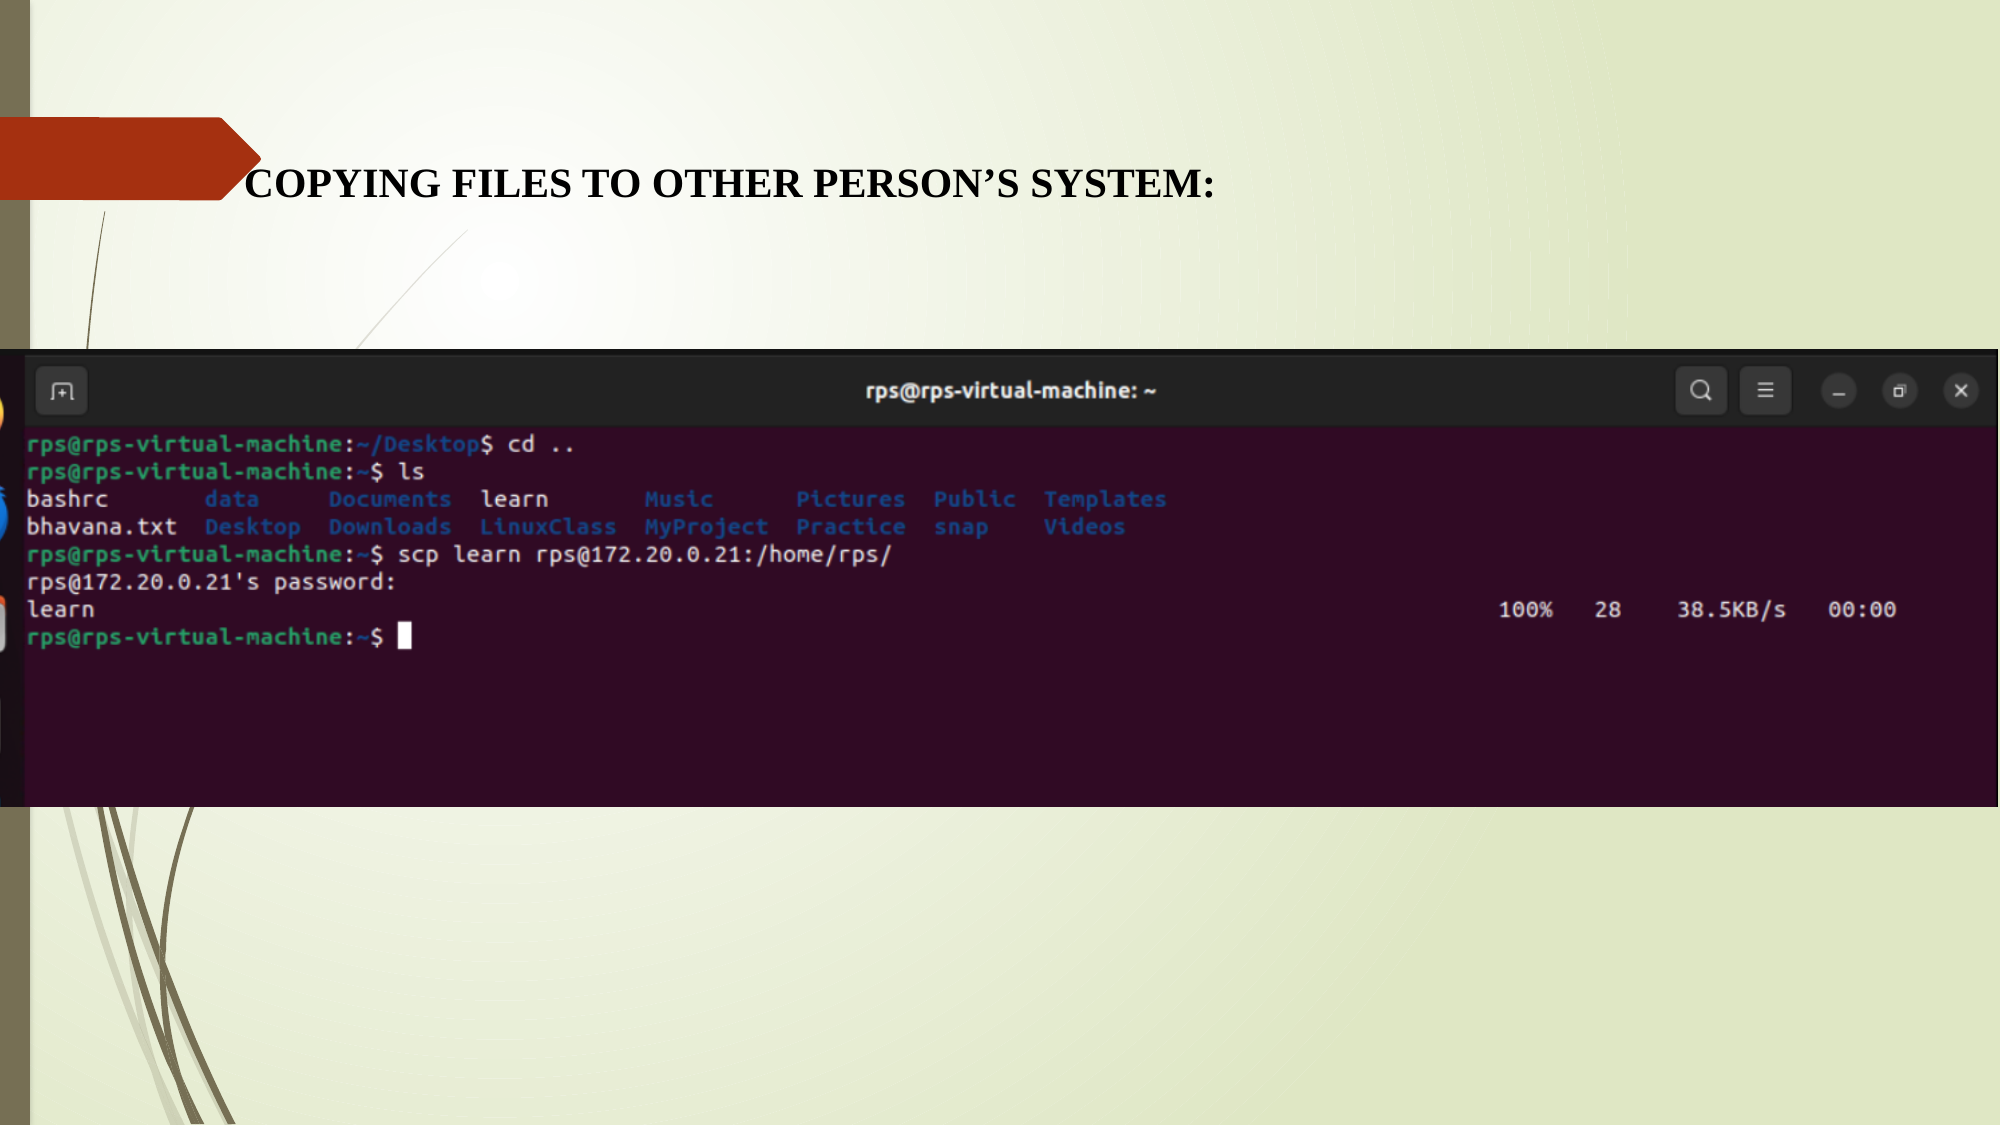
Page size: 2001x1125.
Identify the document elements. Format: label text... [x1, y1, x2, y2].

text_box COPYING FILES TO OTHER PERSON’S SYSTEM: [229, 148, 1701, 214]
picture [0, 348, 1998, 807]
